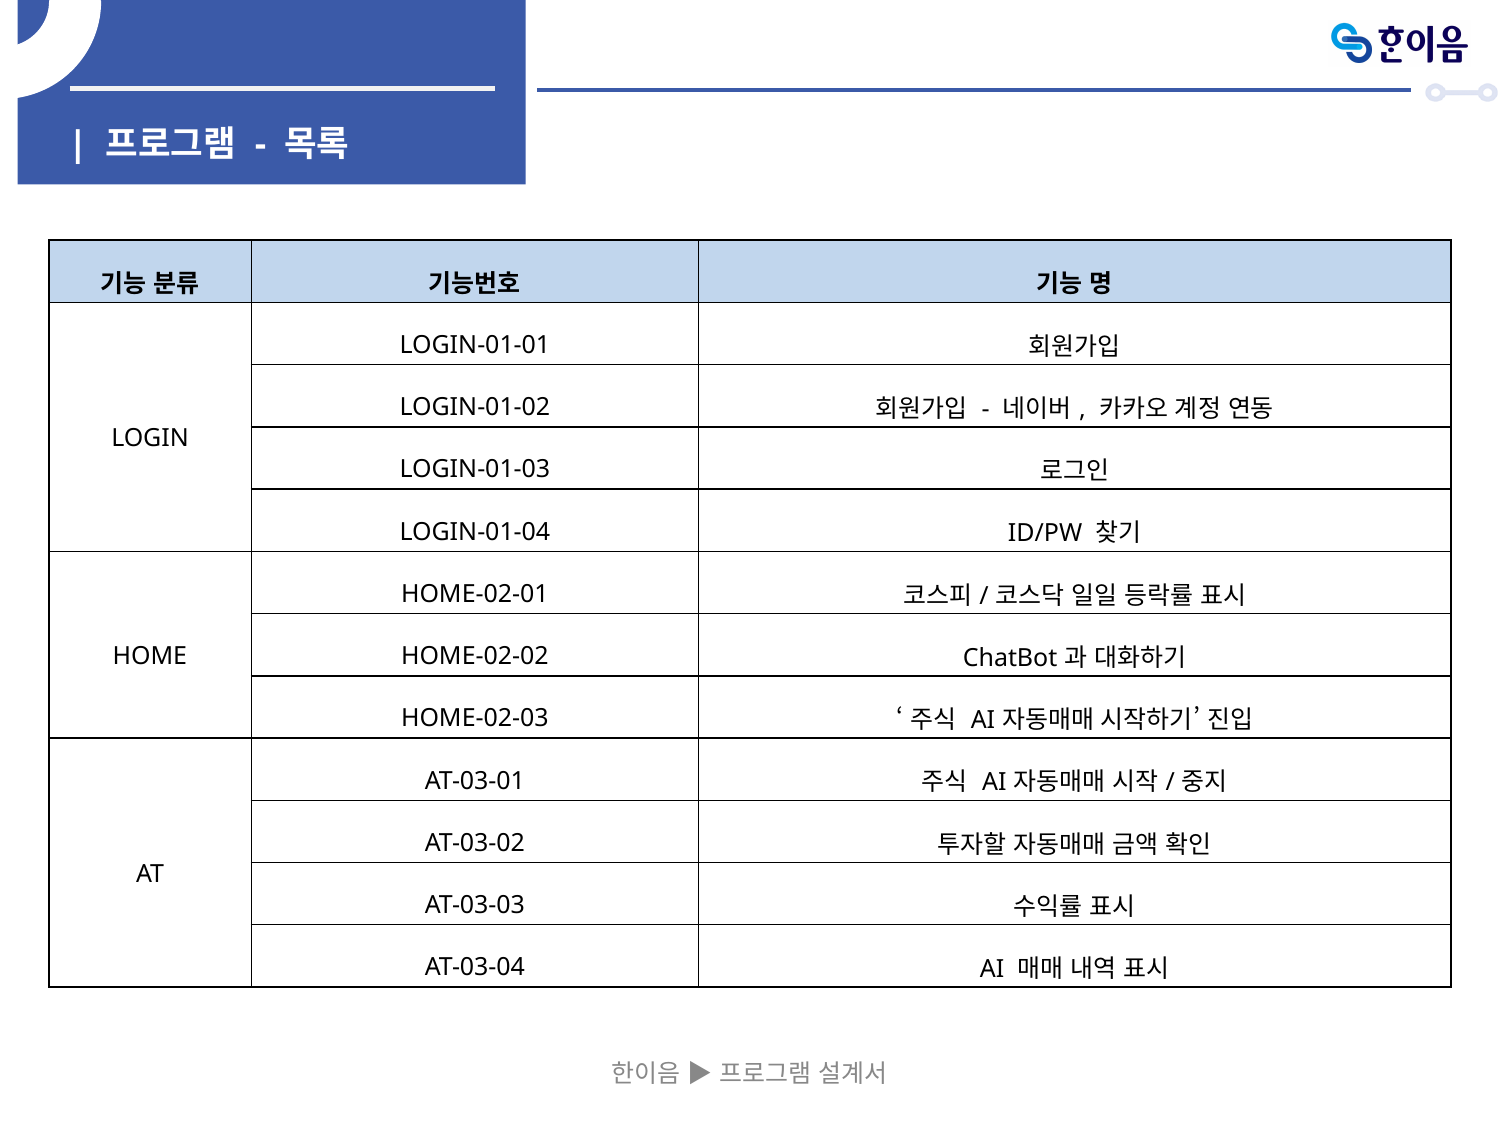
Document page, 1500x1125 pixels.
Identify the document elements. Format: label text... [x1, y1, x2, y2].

table_cell HOME-02-01 [252, 552, 698, 613]
table_cell AT-03-04 [252, 925, 698, 986]
table_cell HOME-02-02 [252, 614, 698, 675]
table_cell ‘주식 AI자동매매 시작하기’ 진입 [699, 677, 1450, 737]
table_cell AI 매매 내역 표시 [699, 925, 1450, 986]
table_cell ID/PW 찾기 [699, 490, 1450, 551]
text_box [17, 0, 526, 185]
text_box [1, 1, 100, 97]
footer 한이음 ▶ 프로그램 설계서 [512, 1042, 988, 1103]
table_cell AT-03-02 [252, 801, 698, 862]
table_cell ChatBot과 대화하기 [699, 614, 1450, 675]
table_cell 주식 AI자동매매 시작/중지 [699, 739, 1450, 800]
text_box | 프로그램 - 목록 [53, 113, 514, 163]
table_header 기능 분류 [50, 241, 251, 302]
table_cell LOGIN-01-03 [252, 428, 698, 488]
picture [1327, 20, 1471, 67]
table_cell 회원가입 - 네이버, 카카오 계정 연동 [699, 365, 1450, 426]
picture [1422, 77, 1499, 105]
table_cell 수익률 표시 [699, 863, 1450, 924]
table_cell LOGIN [50, 303, 251, 551]
table_cell HOME [50, 552, 251, 737]
table_cell LOGIN-01-01 [252, 303, 698, 364]
table_cell 로그인 [699, 428, 1450, 488]
table_cell 회원가입 [699, 303, 1450, 364]
table_cell LOGIN-01-04 [252, 490, 698, 551]
table_cell AT [50, 739, 251, 986]
table_header 기능 명 [699, 241, 1450, 302]
table_header 기능번호 [252, 241, 698, 302]
table_cell HOME-02-03 [252, 677, 698, 737]
table_cell 투자할 자동매매 금액 확인 [699, 801, 1450, 862]
table_cell 코스피/코스닥 일일 등락률 표시 [699, 552, 1450, 613]
table_cell LOGIN-01-02 [252, 365, 698, 426]
table_cell AT-03-03 [252, 863, 698, 924]
table_cell AT-03-01 [252, 739, 698, 800]
